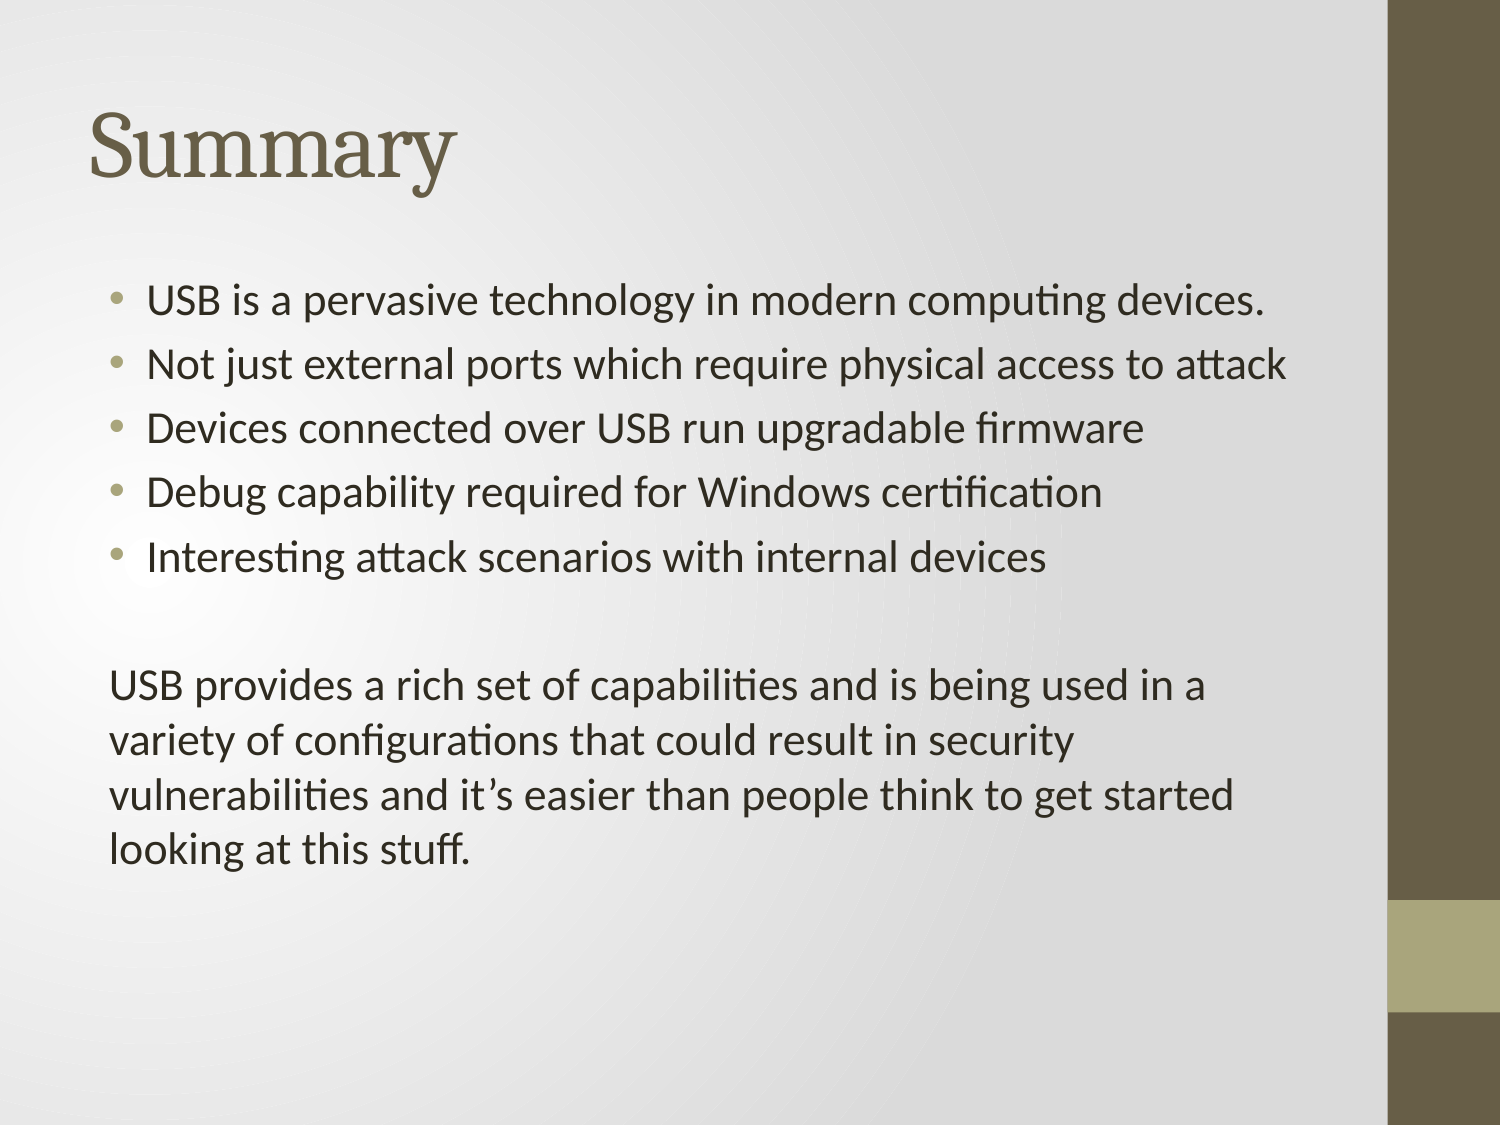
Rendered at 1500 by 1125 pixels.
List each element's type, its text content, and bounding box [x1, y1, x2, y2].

title Summary [75, 45, 1325, 233]
list USB is a pervasive technology in modern computing devices. Not just external ports which require physical access to attack Devices connected over USB run upgradable firmware Debug capability required for Windows certification Interesting attack scenarios with internal devices USB provides a rich set of capabilities and is being used in a variety of configurations that could result in security vulnerabilities and it’s easier than people think to get started looking at this stuff. [75, 262, 1325, 1050]
